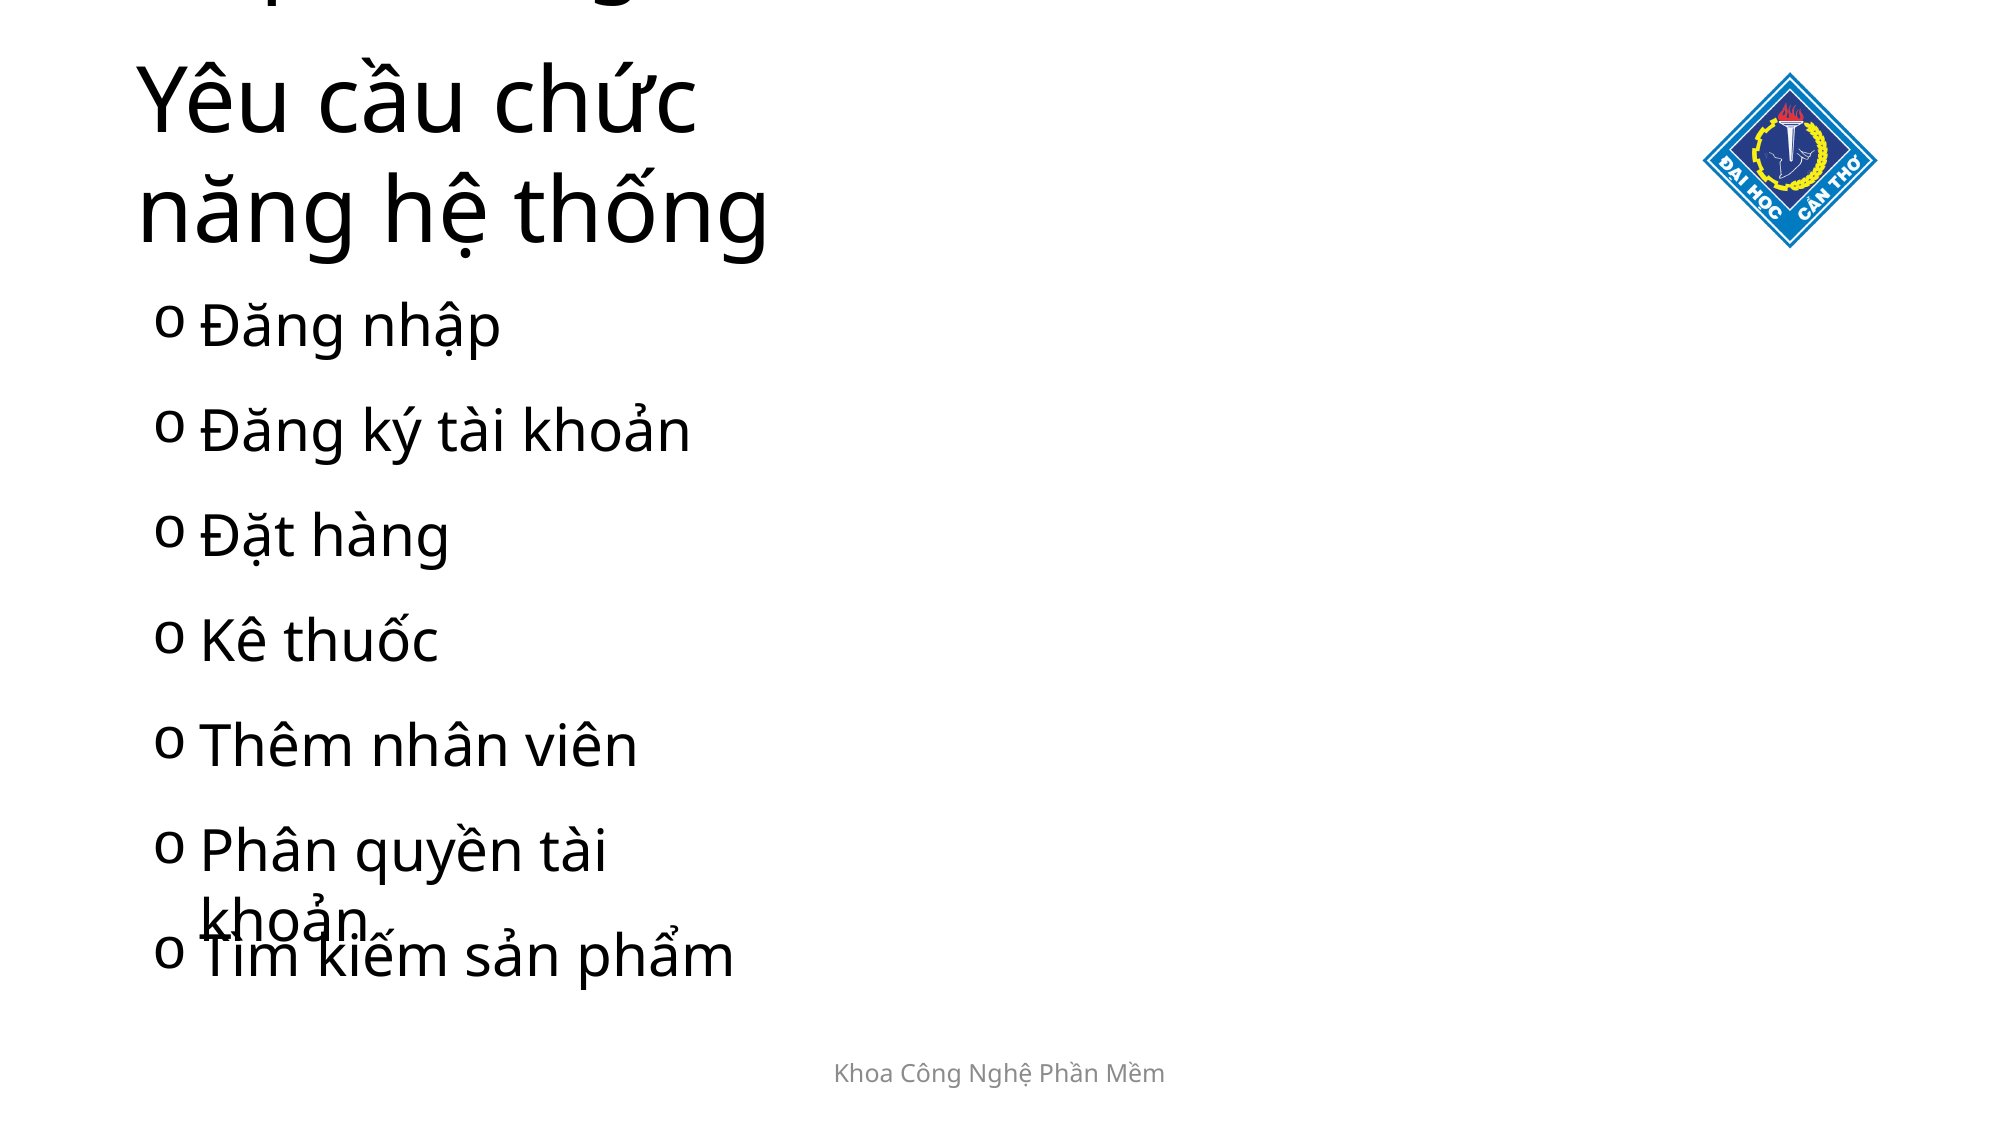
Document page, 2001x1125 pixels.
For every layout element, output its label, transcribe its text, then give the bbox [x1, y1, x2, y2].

text_box Yêu cầu giao tiếp bên ngoài [137, 0, 898, 10]
text_box Yêu cầu chức năng hệ thống [122, 33, 797, 268]
text_box Phân quyền tài khoản [137, 806, 810, 961]
text_box Kê thuốc [137, 595, 456, 680]
picture [1701, 72, 1878, 249]
text_box Đăng nhập [137, 280, 531, 365]
footer Khoa Công Nghệ Phần Mềm [662, 1042, 1338, 1103]
text_box Tìm kiếm sản phẩm [137, 910, 766, 996]
text_box Đăng ký tài khoản [137, 385, 716, 470]
text_box Đặt hàng [137, 490, 482, 575]
text_box Thêm nhân viên [137, 700, 655, 785]
